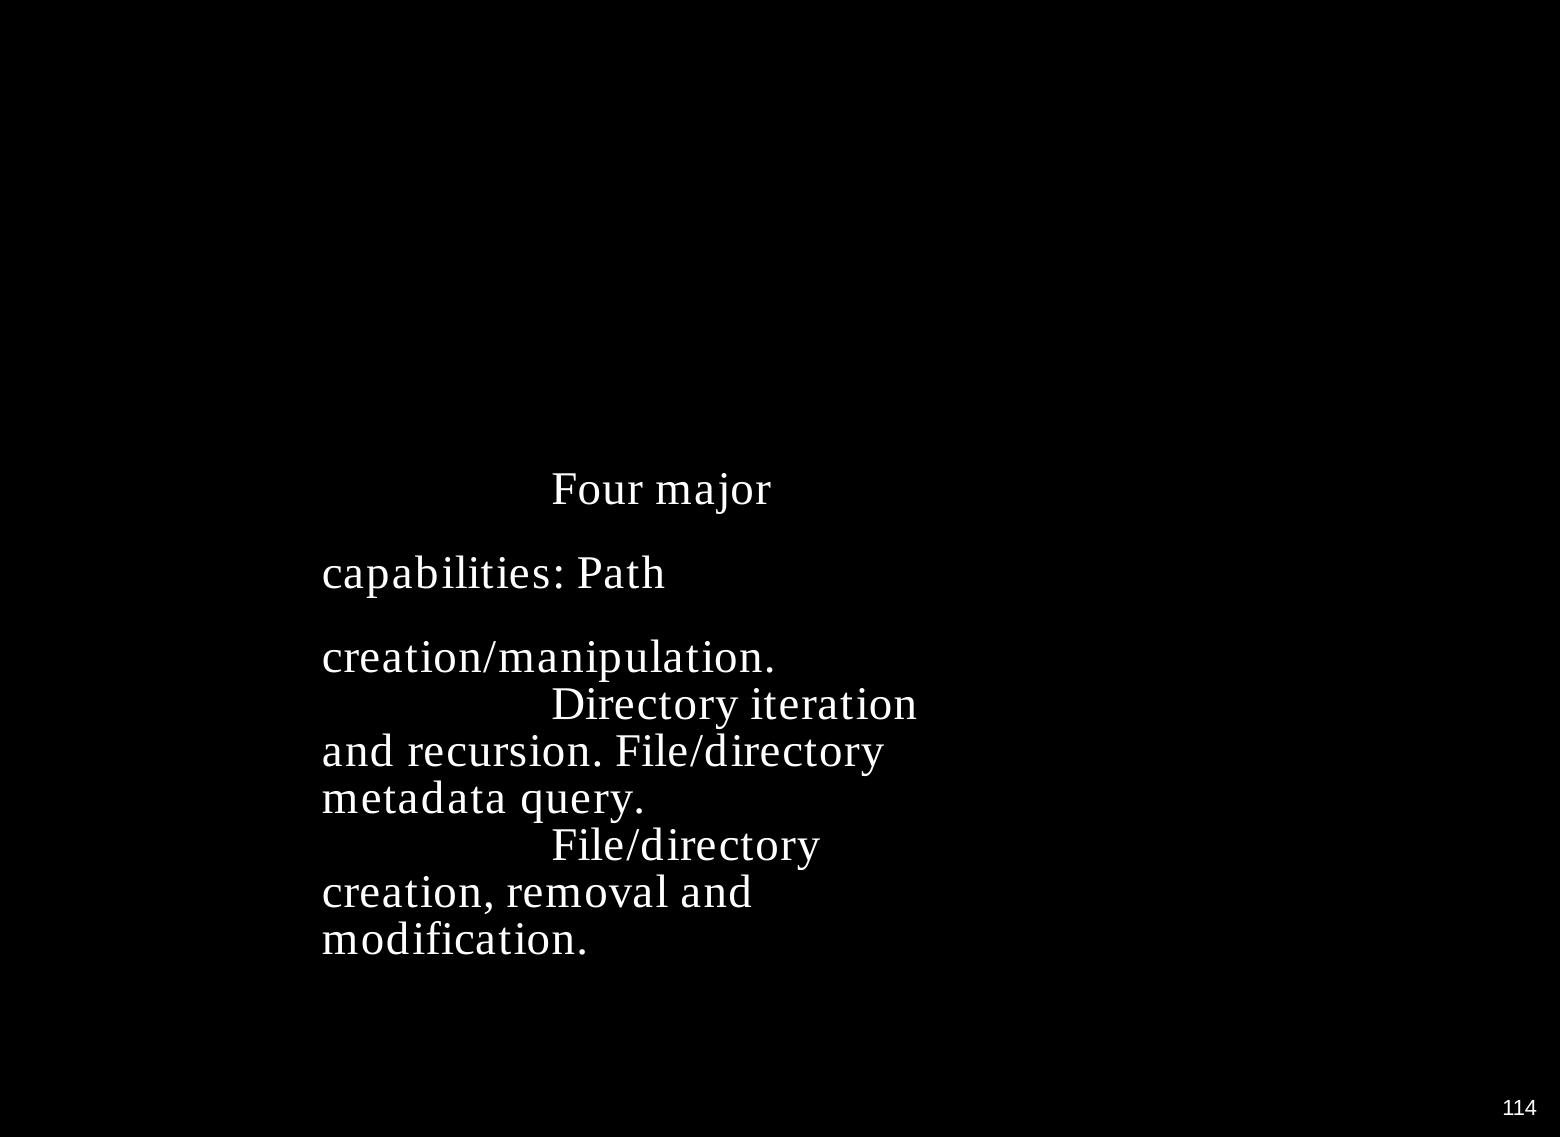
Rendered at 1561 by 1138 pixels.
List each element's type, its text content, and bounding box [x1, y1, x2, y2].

slide_number 110 [1498, 1093, 1544, 1138]
text_box Four major capabilities: Path creation/manipulation. Directory iteration and recursion. File/directory metadata query. File/directory creation, removal and modification. [319, 429, 1288, 964]
text_box [1496, 1086, 1548, 1125]
